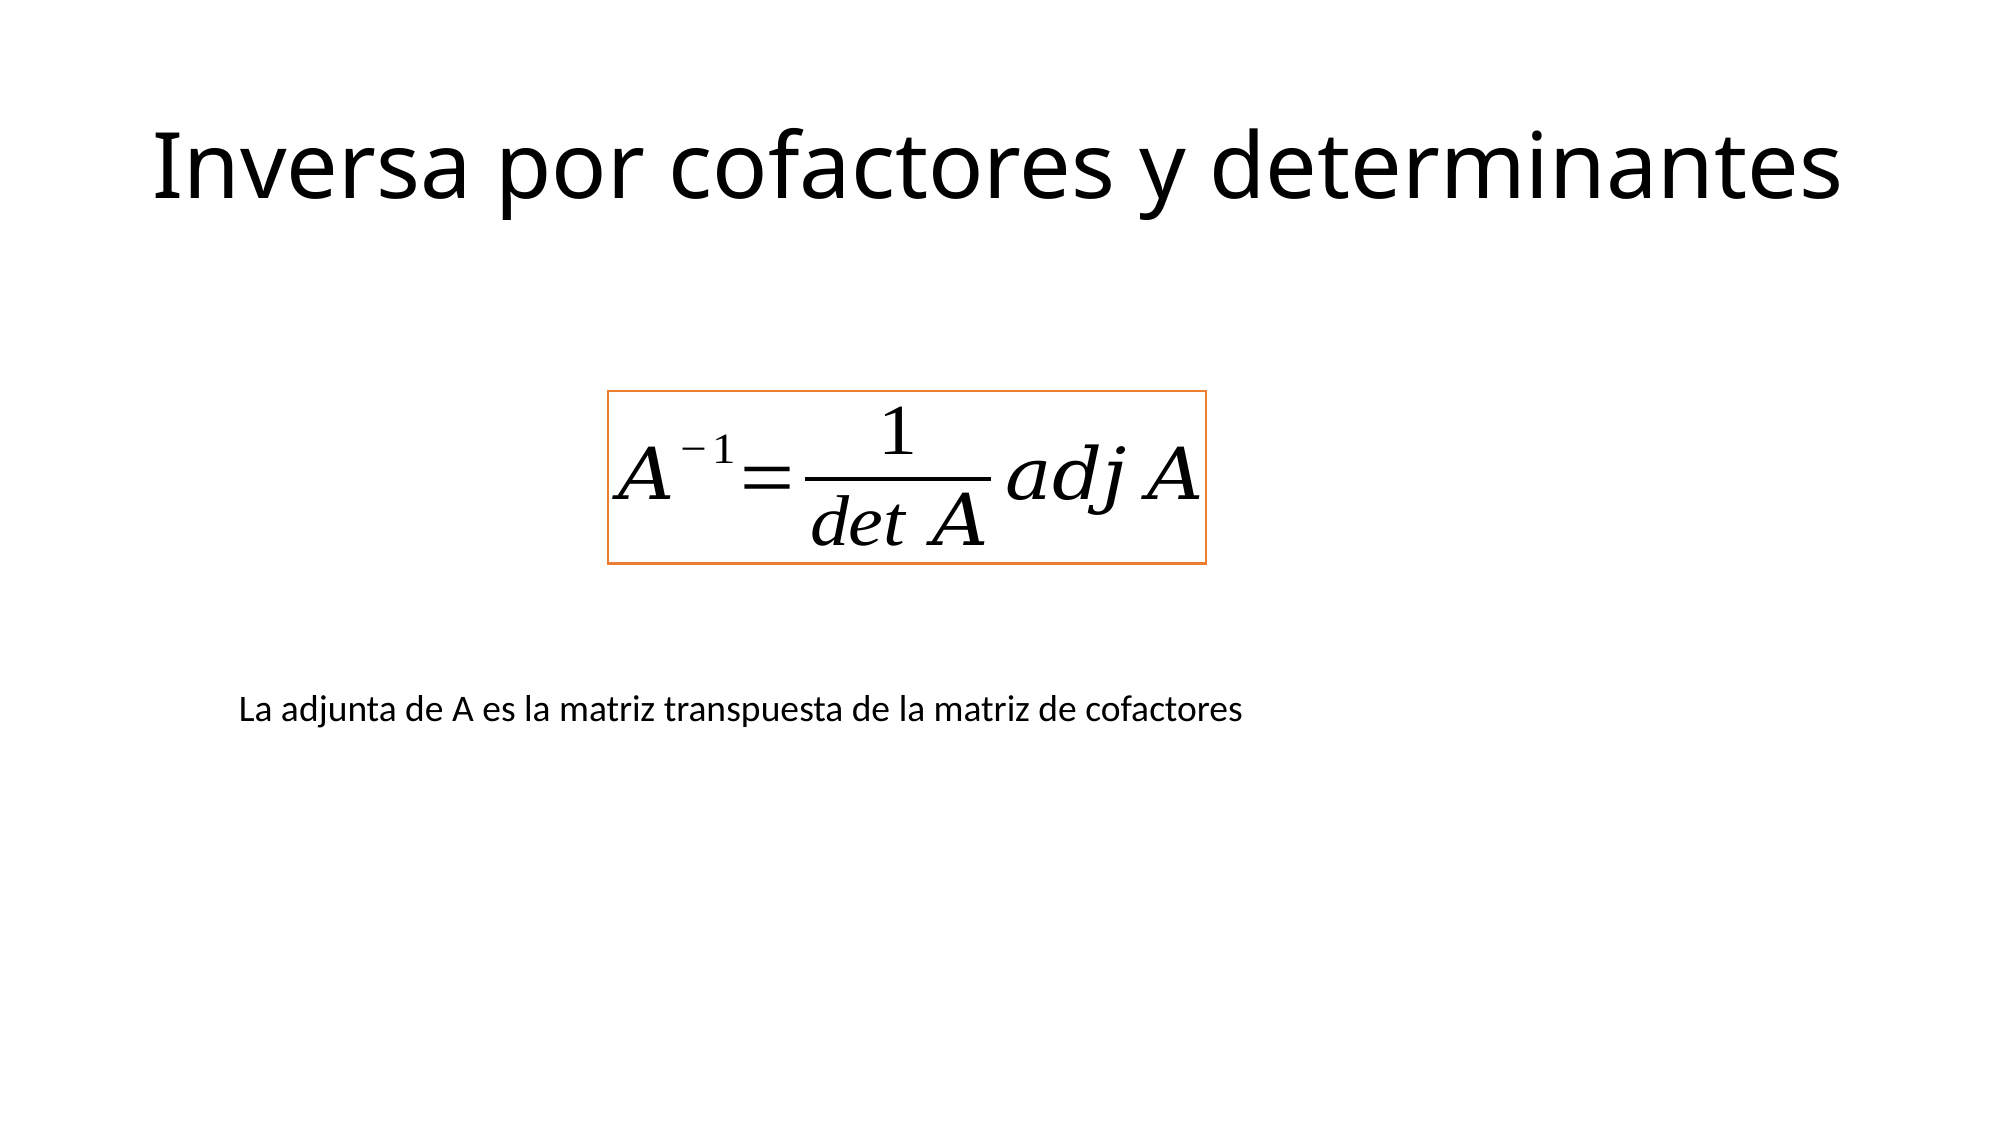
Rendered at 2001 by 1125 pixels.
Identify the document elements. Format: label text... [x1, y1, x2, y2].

text_box La adjunta de A es la matriz transpuesta de la matriz de cofactores [224, 676, 1260, 737]
title Inversa por cofactores y determinantes [137, 59, 1863, 278]
